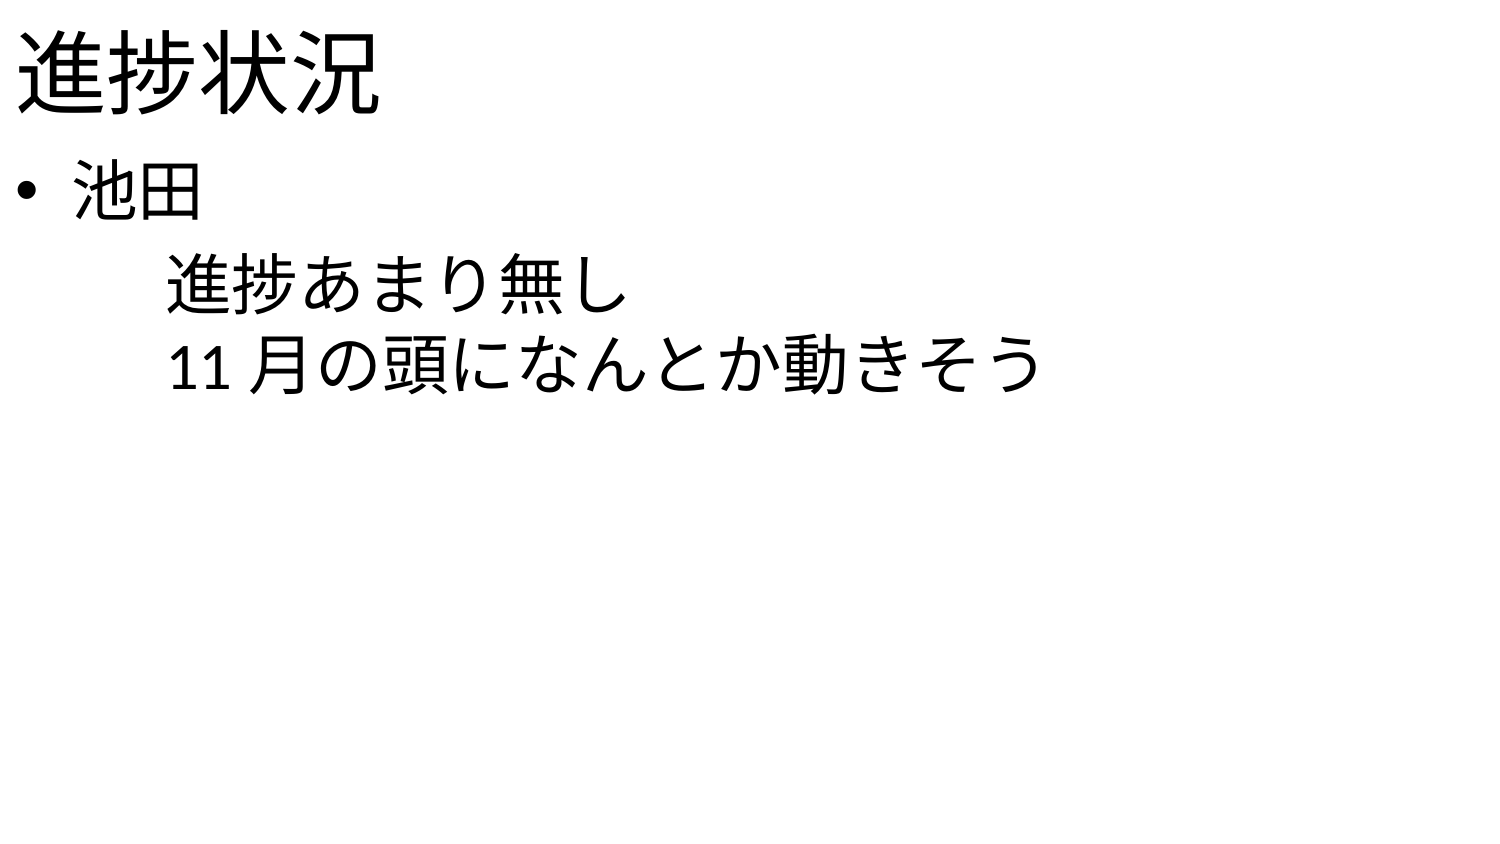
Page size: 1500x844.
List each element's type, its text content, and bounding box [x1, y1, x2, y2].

list 池田 進捗あまり無し 11月の頭になんとか動きそう [0, 141, 1500, 699]
title 進捗状況 [0, 1, 1500, 141]
